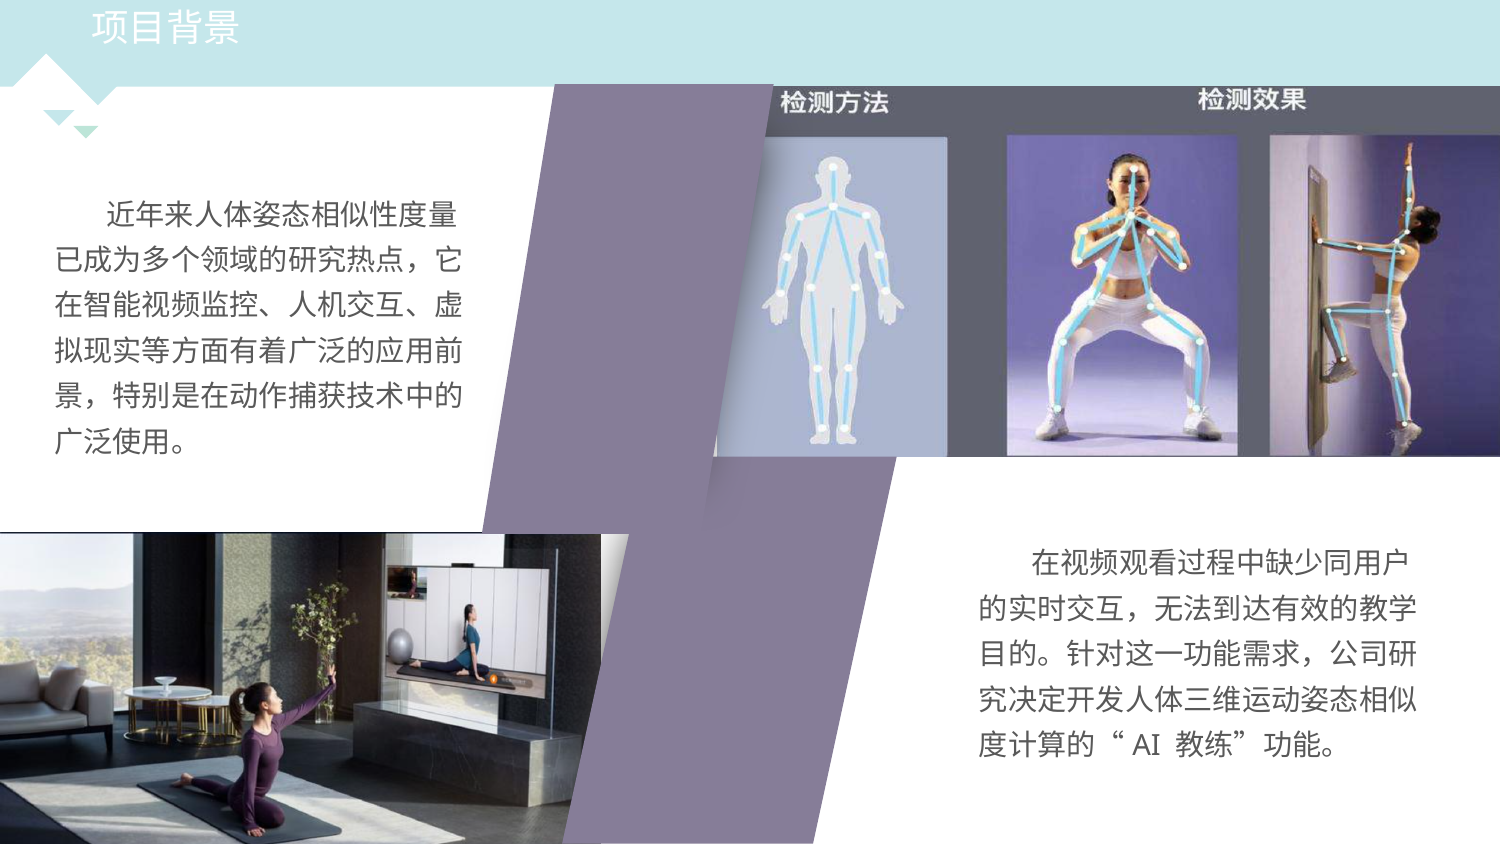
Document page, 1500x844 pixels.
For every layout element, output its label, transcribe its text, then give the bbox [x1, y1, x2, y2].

text_box 在视频观看过程中缺少同用户的实时交互，无法到达有效的教学目的。针对这一功能需求，公司研究决定开发人体三维运动姿态相似度计算的“AI 教练”功能。 [964, 526, 1437, 787]
text_box 项目背景 [76, 0, 431, 58]
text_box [496, 456, 897, 844]
text_box 近年来人体姿态相似性度量已成为多个领域的研究热点，它在智能视频监控、人机交互、虚拟现实等方面有着广泛的应用前景，特别是在动作捕获技术中的广泛使用。 [39, 177, 458, 471]
picture [0, 532, 496, 844]
picture [839, 86, 1500, 457]
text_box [458, 79, 839, 534]
